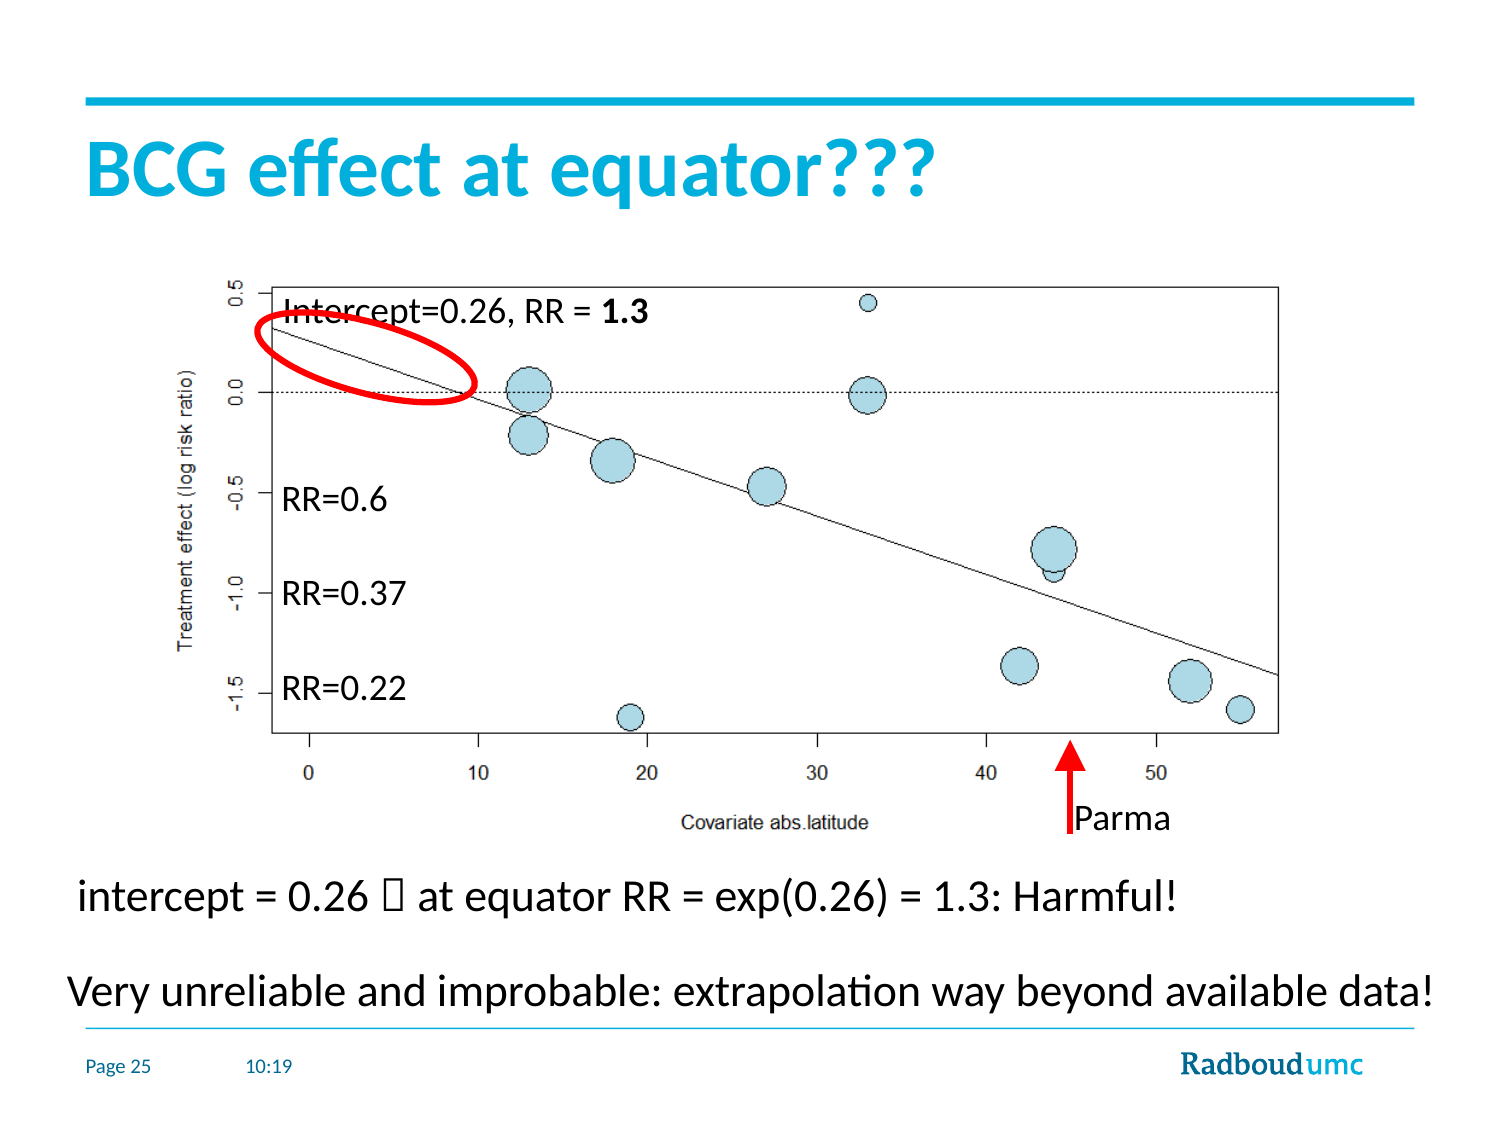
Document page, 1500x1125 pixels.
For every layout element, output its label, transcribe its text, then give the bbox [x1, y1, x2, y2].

title BCG effect at equator??? [85, 125, 1415, 213]
text_box intercept = 0.26  at equator RR = exp(0.26) = 1.3: Harmful! Very unreliable and improbable: extrapolation way beyond available data! [52, 857, 1452, 1078]
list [168, 184, 1332, 862]
